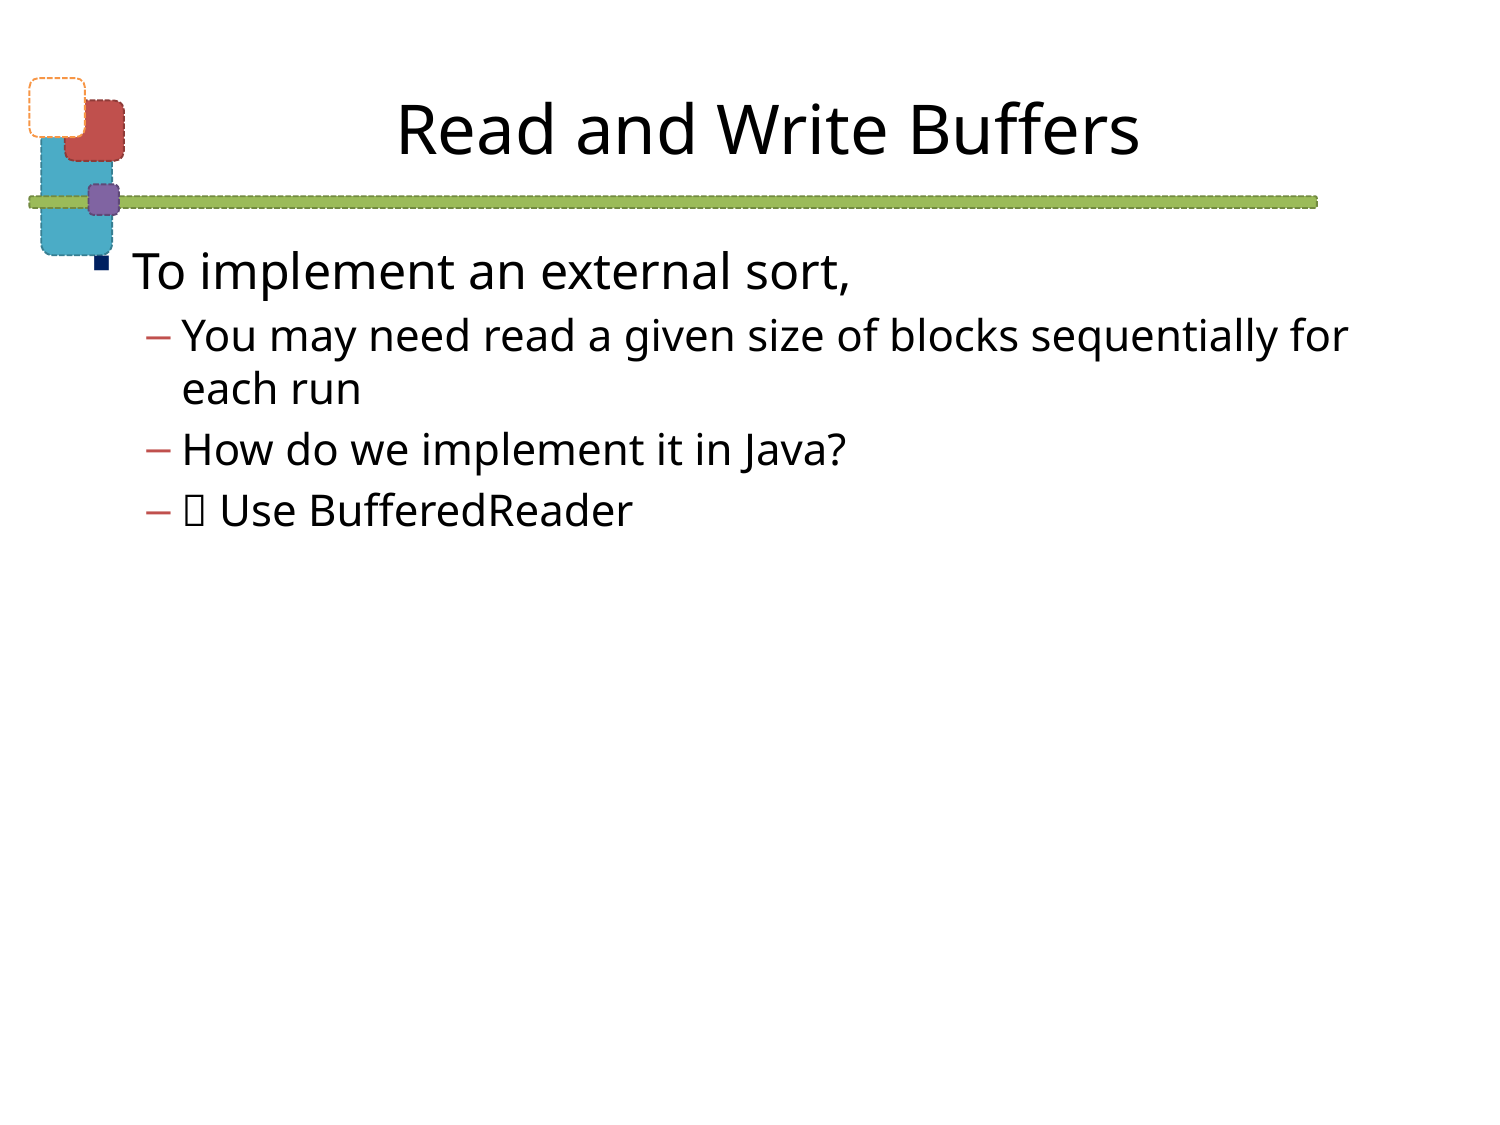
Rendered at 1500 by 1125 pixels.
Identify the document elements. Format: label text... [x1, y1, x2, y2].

title Read and Write Buffers [112, 45, 1425, 209]
list To implement an external sort, You may need read a given size of blocks sequentially for each run How do we implement it in Java?  Use BufferedReader [75, 231, 1425, 1005]
